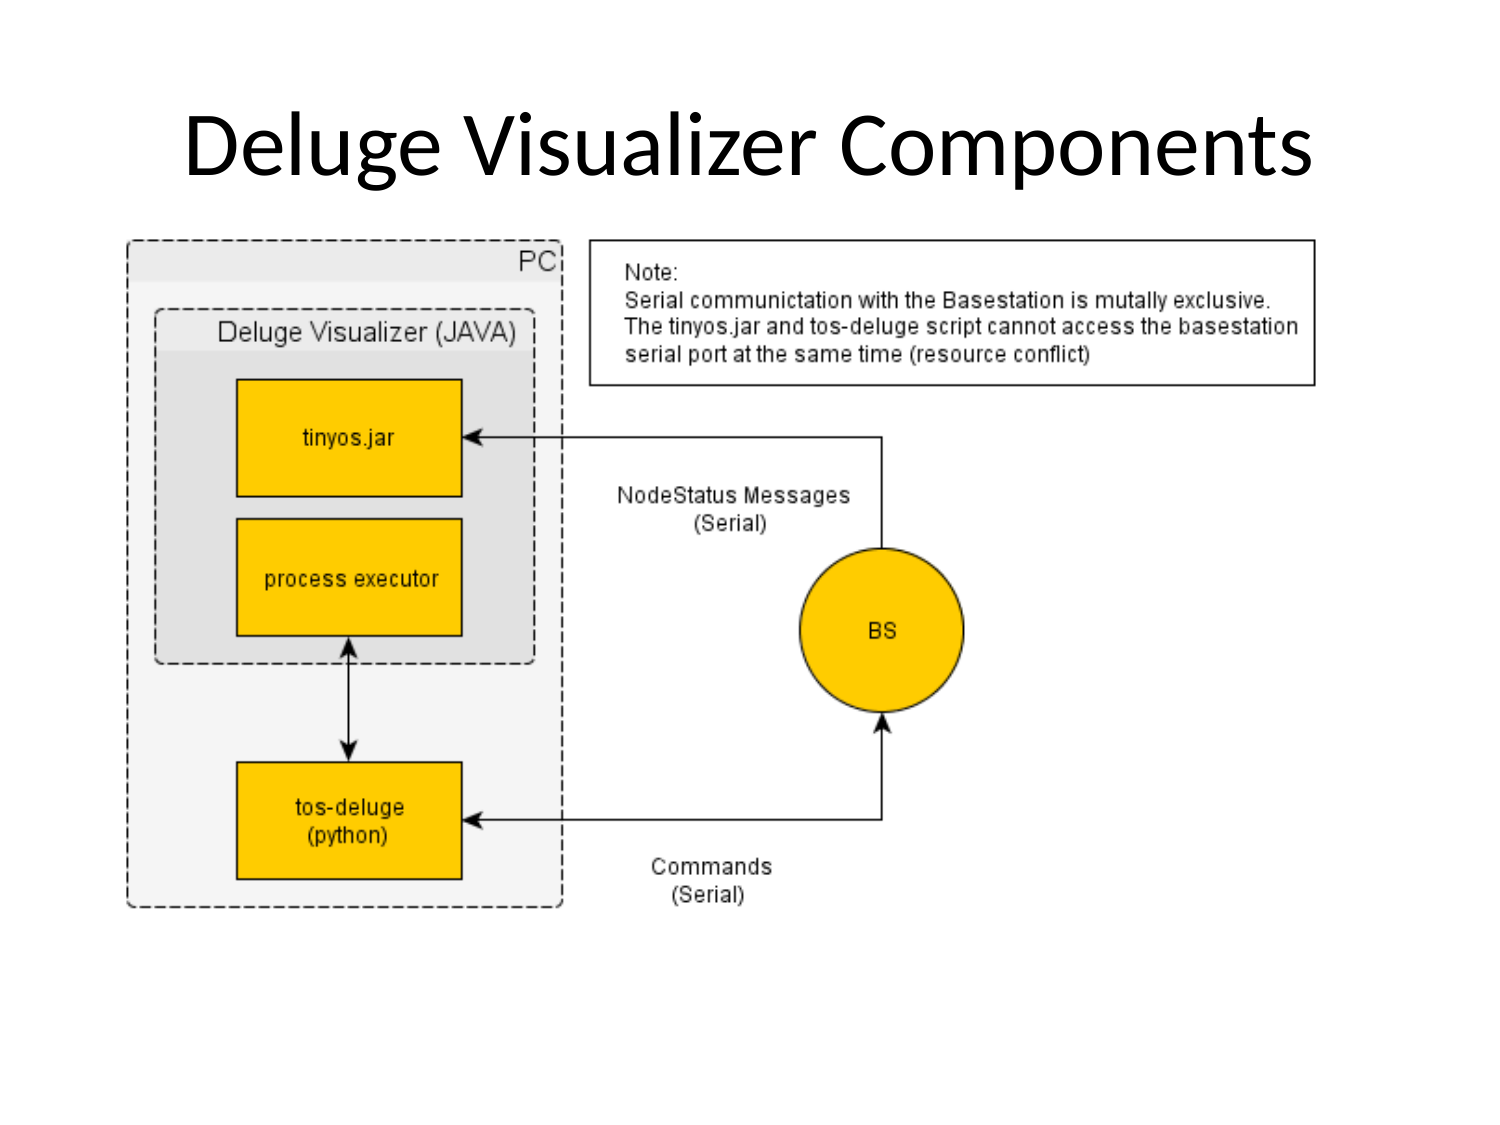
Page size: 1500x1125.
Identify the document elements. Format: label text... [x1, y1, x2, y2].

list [99, 212, 1342, 941]
title Deluge Visualizer Components [75, 45, 1425, 233]
